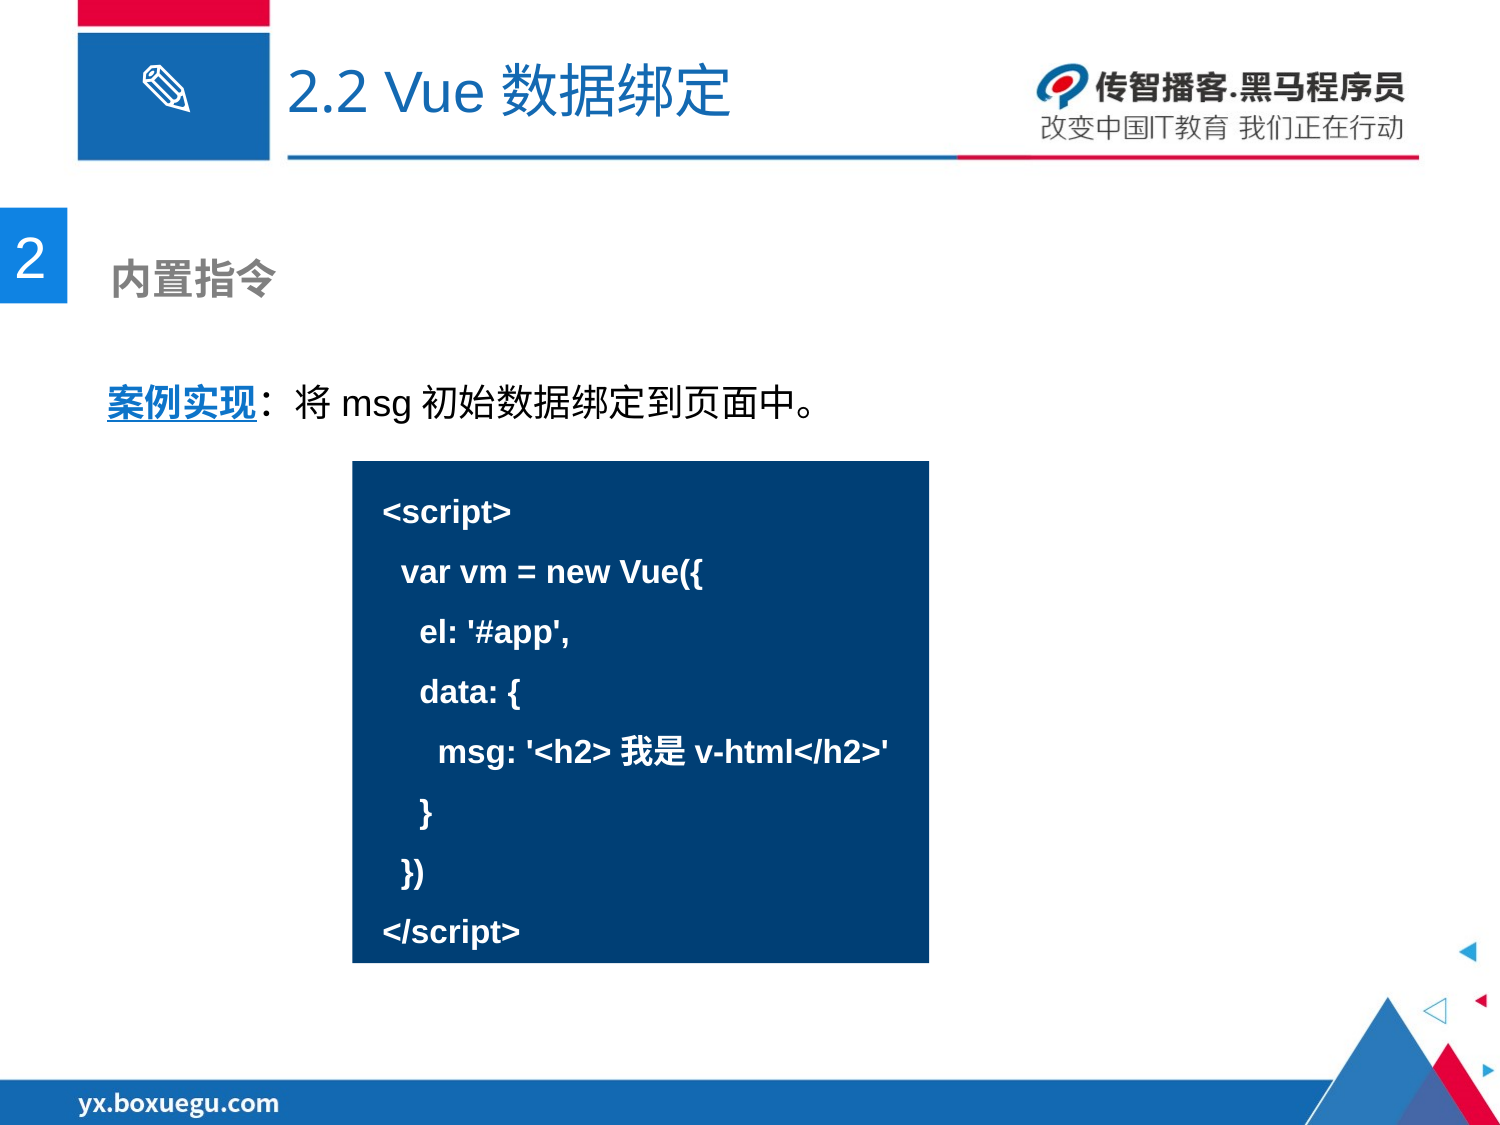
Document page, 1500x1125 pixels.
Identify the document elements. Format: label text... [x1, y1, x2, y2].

title 2.2 Vue数据绑定 [271, 25, 1046, 153]
text_box 内置指令 [70, 245, 842, 310]
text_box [352, 460, 930, 964]
text_box 案例实现：将msg初始数据绑定到页面中。 [92, 326, 1390, 432]
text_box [0, 207, 68, 304]
picture [0, 0, 1500, 1125]
